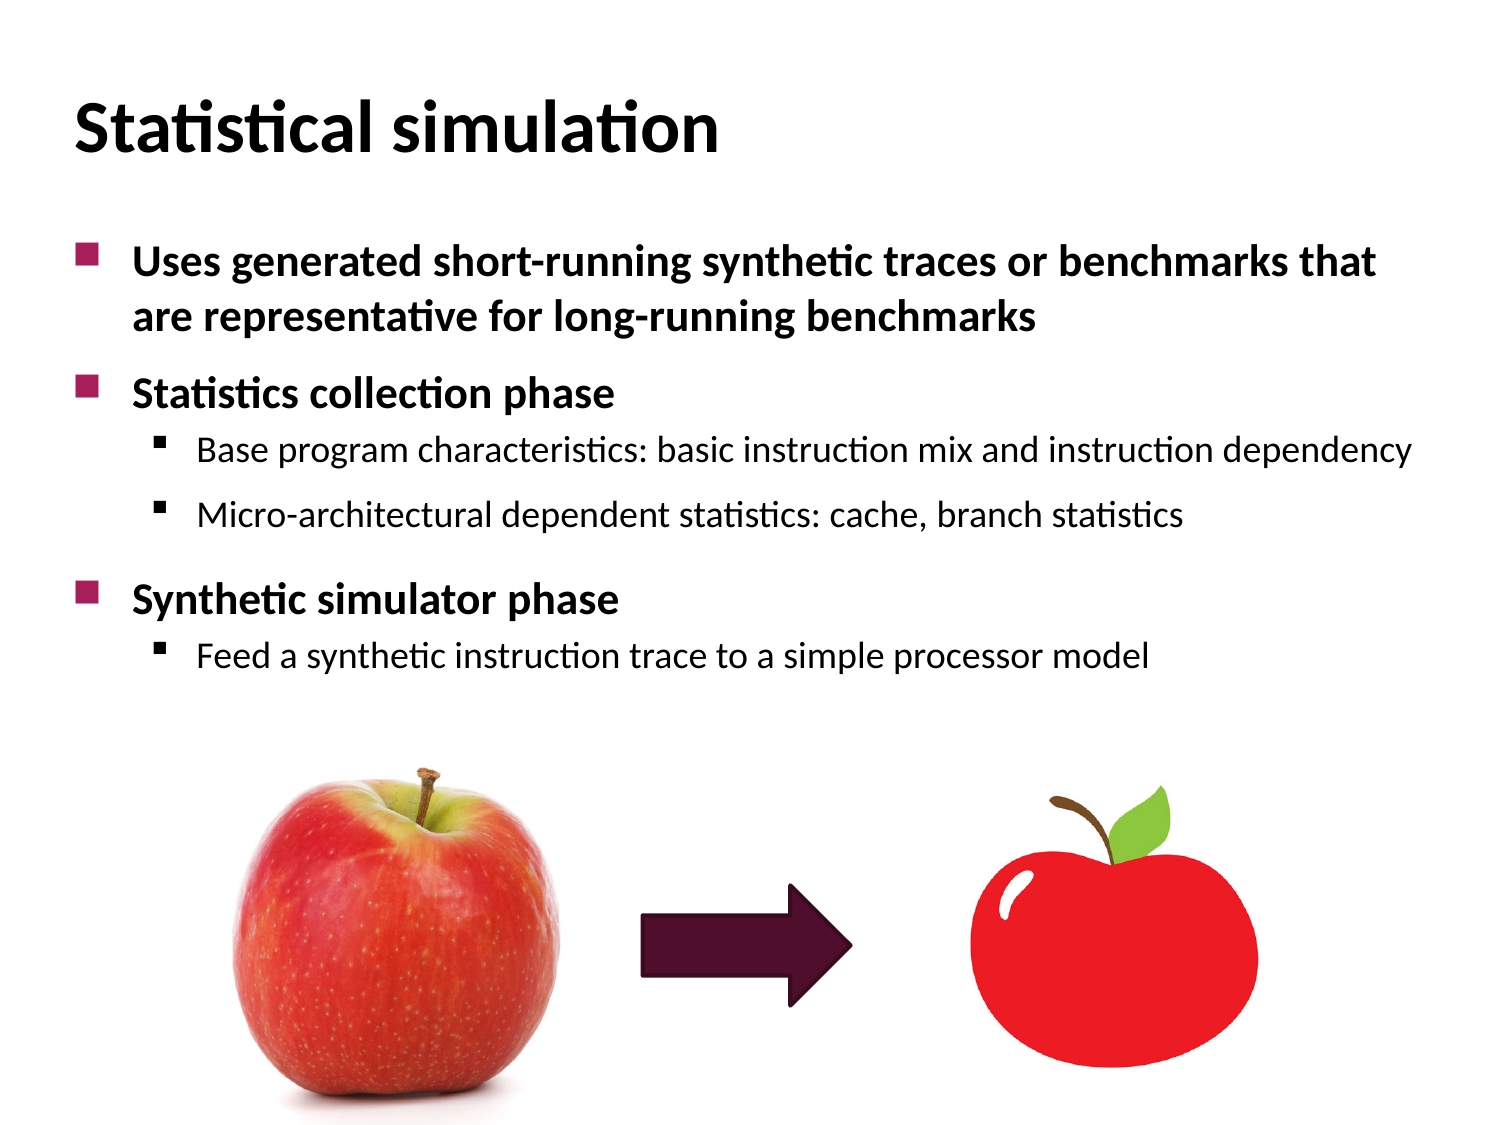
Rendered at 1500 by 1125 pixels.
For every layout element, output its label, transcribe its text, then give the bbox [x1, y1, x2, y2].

picture [879, 757, 1320, 1104]
list Uses generated short-running synthetic traces or benchmarks that are representative for long-running benchmarks Statistics collection phase Base program characteristics: basic instruction mix and instruction dependency Micro-architectural dependent statistics: cache, branch statistics Synthetic simulator phase Feed a synthetic instruction trace to a simple processor model [61, 223, 1439, 726]
title Statistical simulation [59, 62, 1439, 188]
picture [181, 724, 614, 1125]
text_box [640, 883, 853, 1008]
